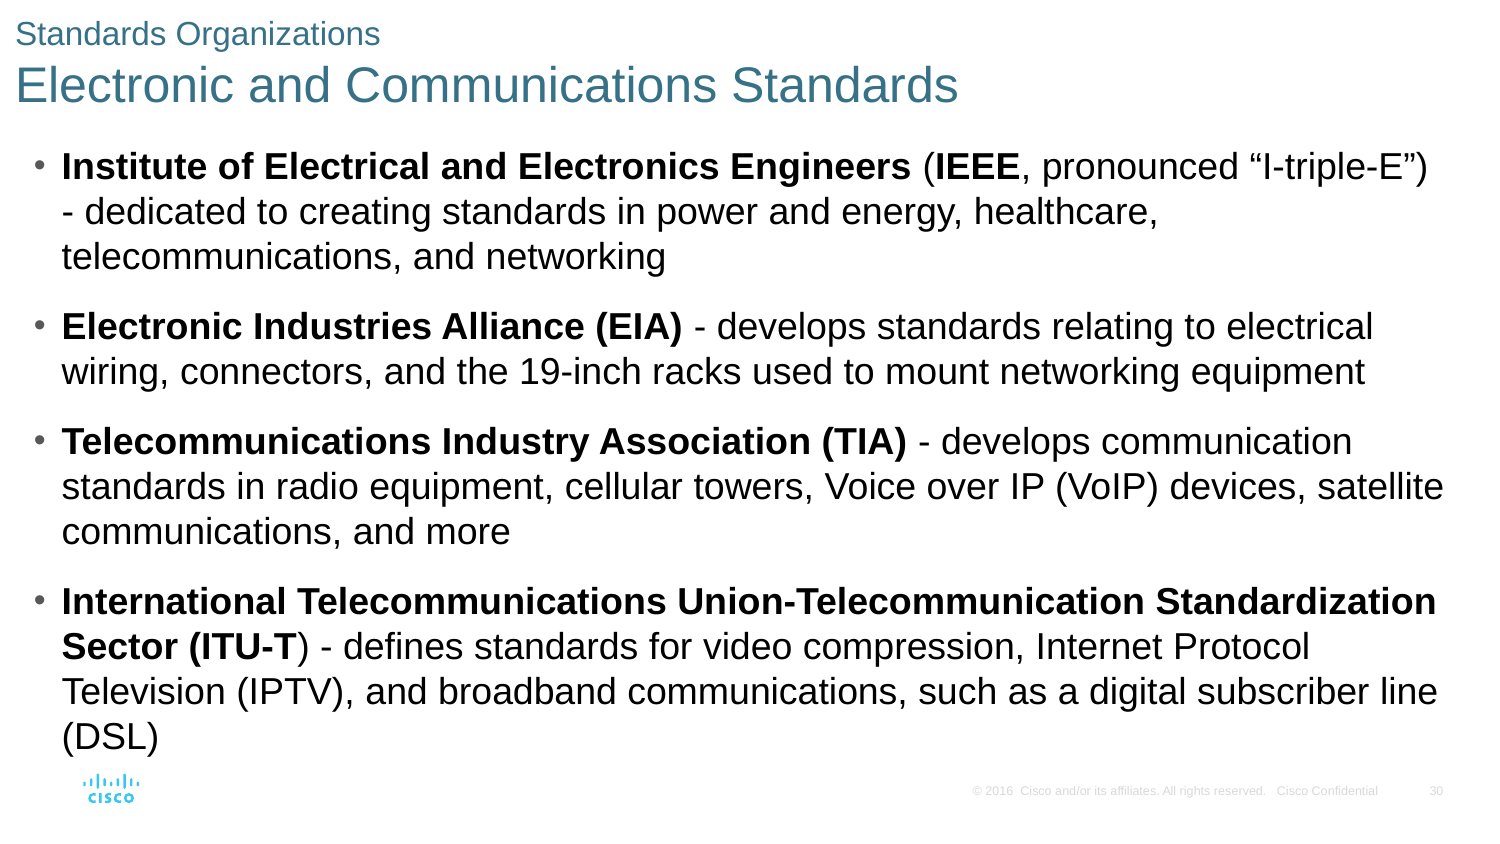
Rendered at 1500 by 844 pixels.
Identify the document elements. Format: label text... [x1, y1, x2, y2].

list Institute of Electrical and Electronics Engineers (IEEE, pronounced “I-triple-E”) - dedicated to creating standards in power and energy, healthcare, telecommunications, and networking Electronic Industries Alliance (EIA) - develops standards relating to electrical wiring, connectors, and the 19-inch racks used to mount networking equipment Telecommunications Industry Association (TIA) - develops communication standards in radio equipment, cellular towers, Voice over IP (VoIP) devices, satellite communications, and more International Telecommunications Union-Telecommunication Standardization Sector (ITU-T) - defines standards for video compression, Internet Protocol Television (IPTV), and broadband communications, such as a digital subscriber line (DSL) [19, 134, 1461, 758]
title Standards Organizations Electronic and Communications Standards [0, 0, 1500, 125]
